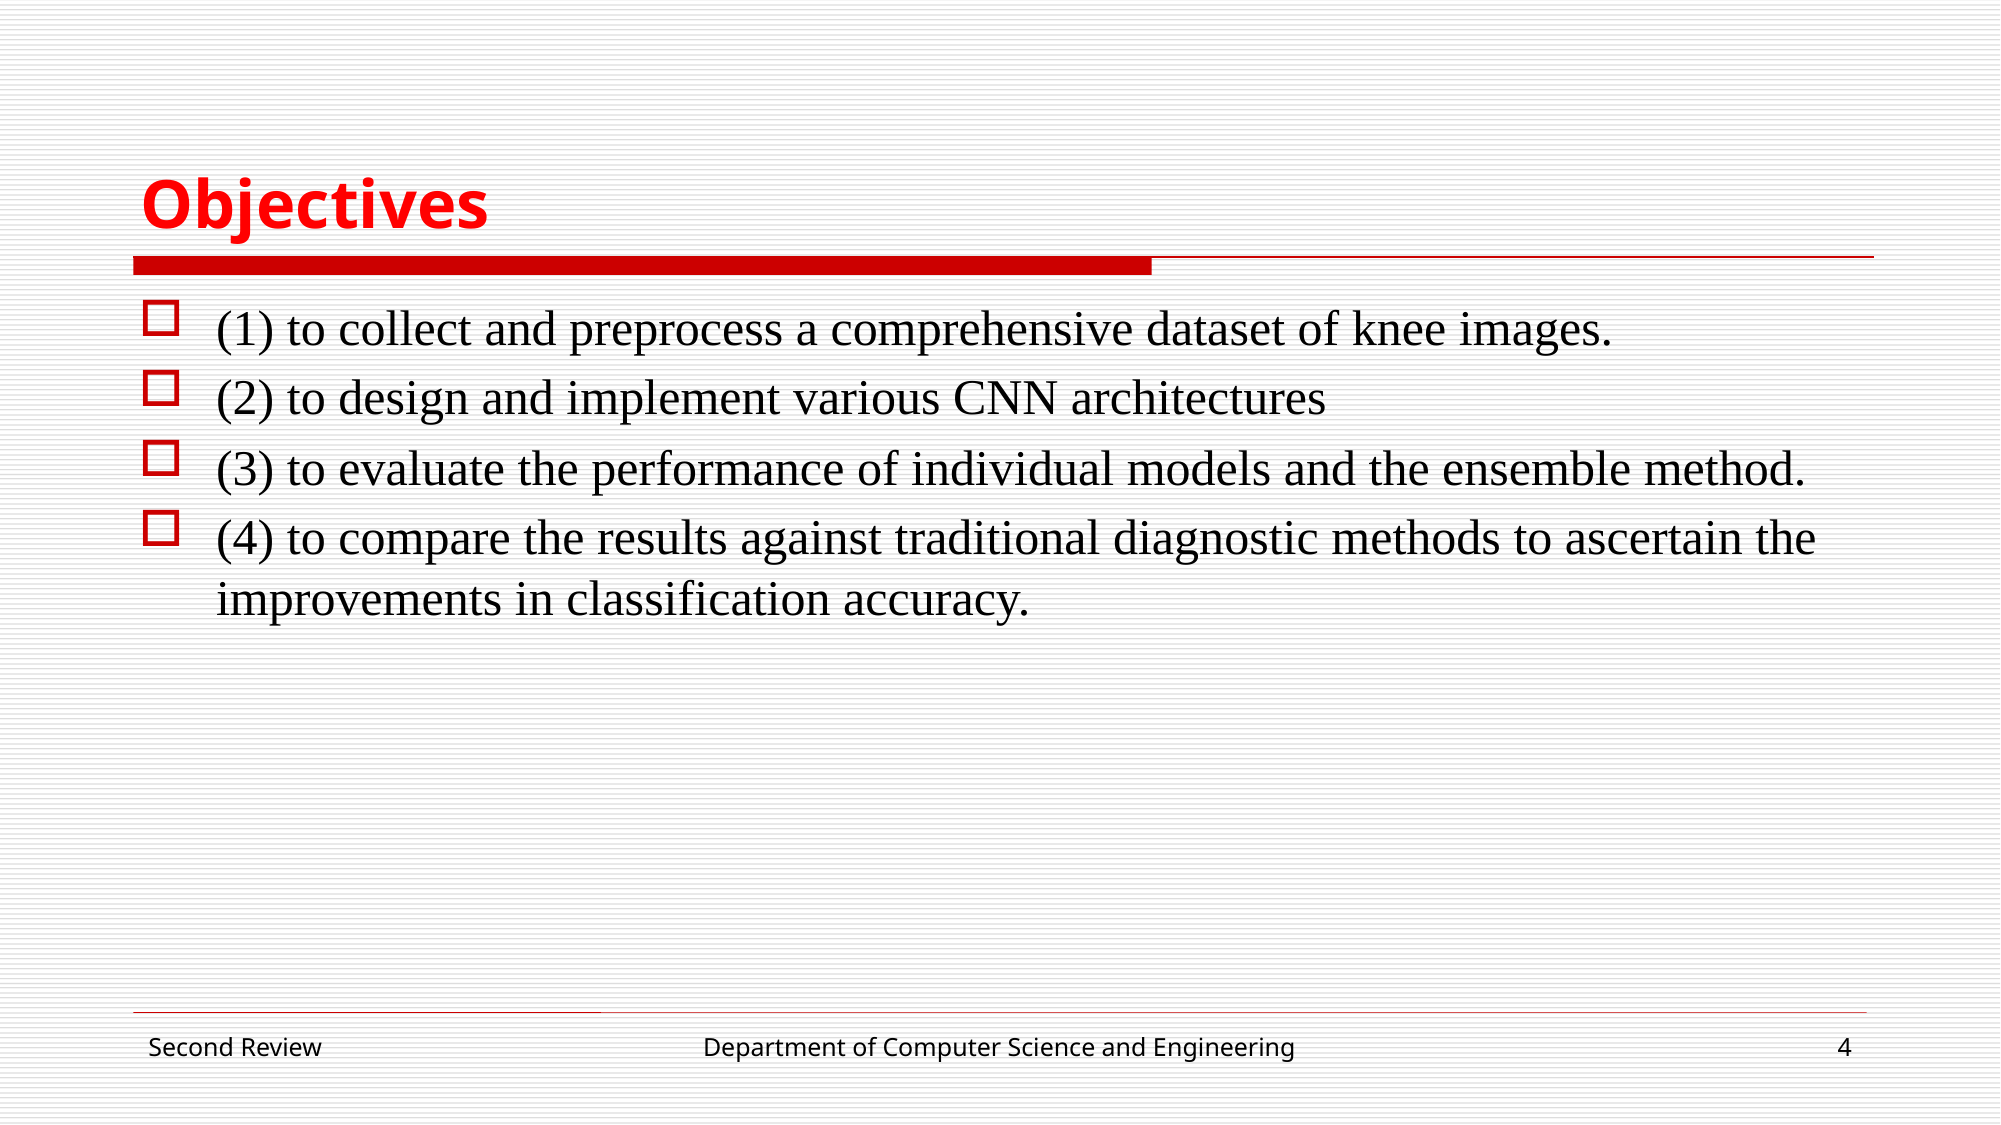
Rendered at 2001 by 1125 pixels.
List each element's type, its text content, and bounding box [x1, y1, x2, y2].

slide_number Second Review [133, 1024, 567, 1103]
footer Department of Computer Science and Engineering [683, 1024, 1317, 1103]
title Objectives [125, 50, 1876, 250]
slide_number 4 [1433, 1024, 1867, 1103]
list (1) to collect and preprocess a comprehensive dataset of knee images. (2) to design and implement various CNN architectures (3) to evaluate the performance of individual models and the ensemble method. (4) to compare the results against traditional diagnostic methods to ascertain the improvements in classification accuracy. [123, 287, 1874, 988]
picture [0, 0, 2001, 1125]
